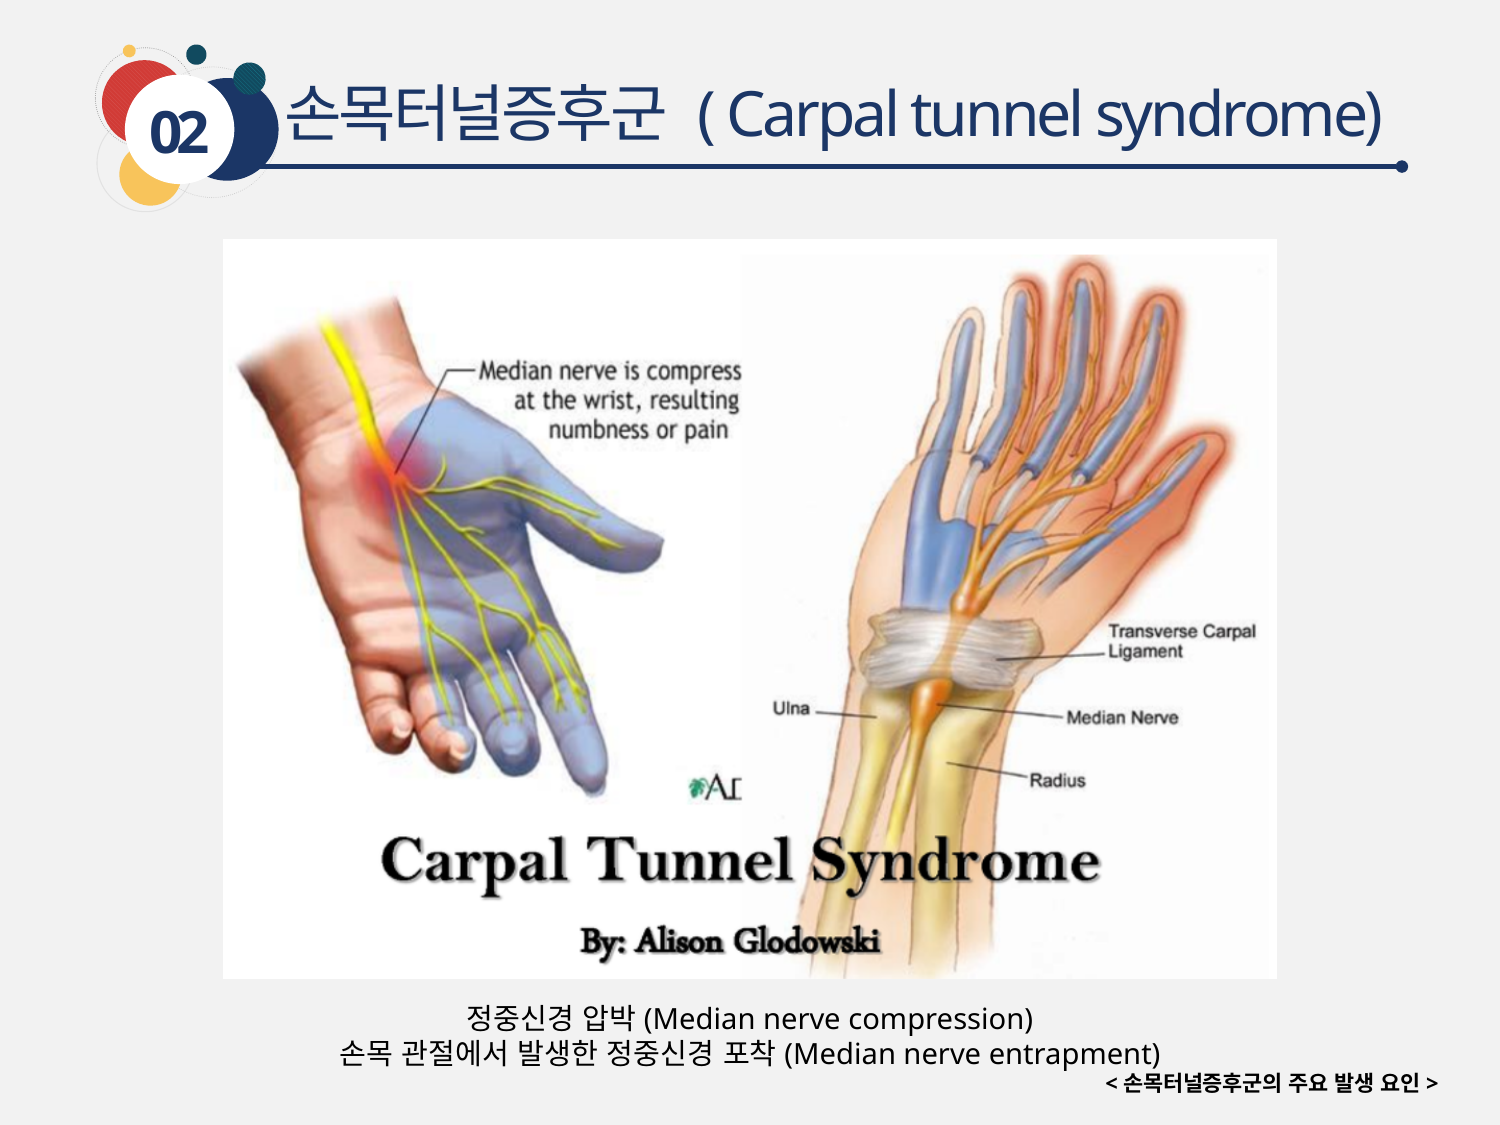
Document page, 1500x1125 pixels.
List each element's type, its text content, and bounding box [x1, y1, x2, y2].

text_box 02 [135, 88, 225, 173]
picture [223, 238, 1277, 979]
text_box 정중신경 압박(Median nerve compression) 손목 관절에서 발생한 정중신경 포착(Median nerve entrapment) <손목터널증후군의 주요 발생 요인> [46, 992, 1454, 1104]
text_box 손목터널증후군 ( Carpal tunnel syndrome) [284, 73, 1411, 155]
